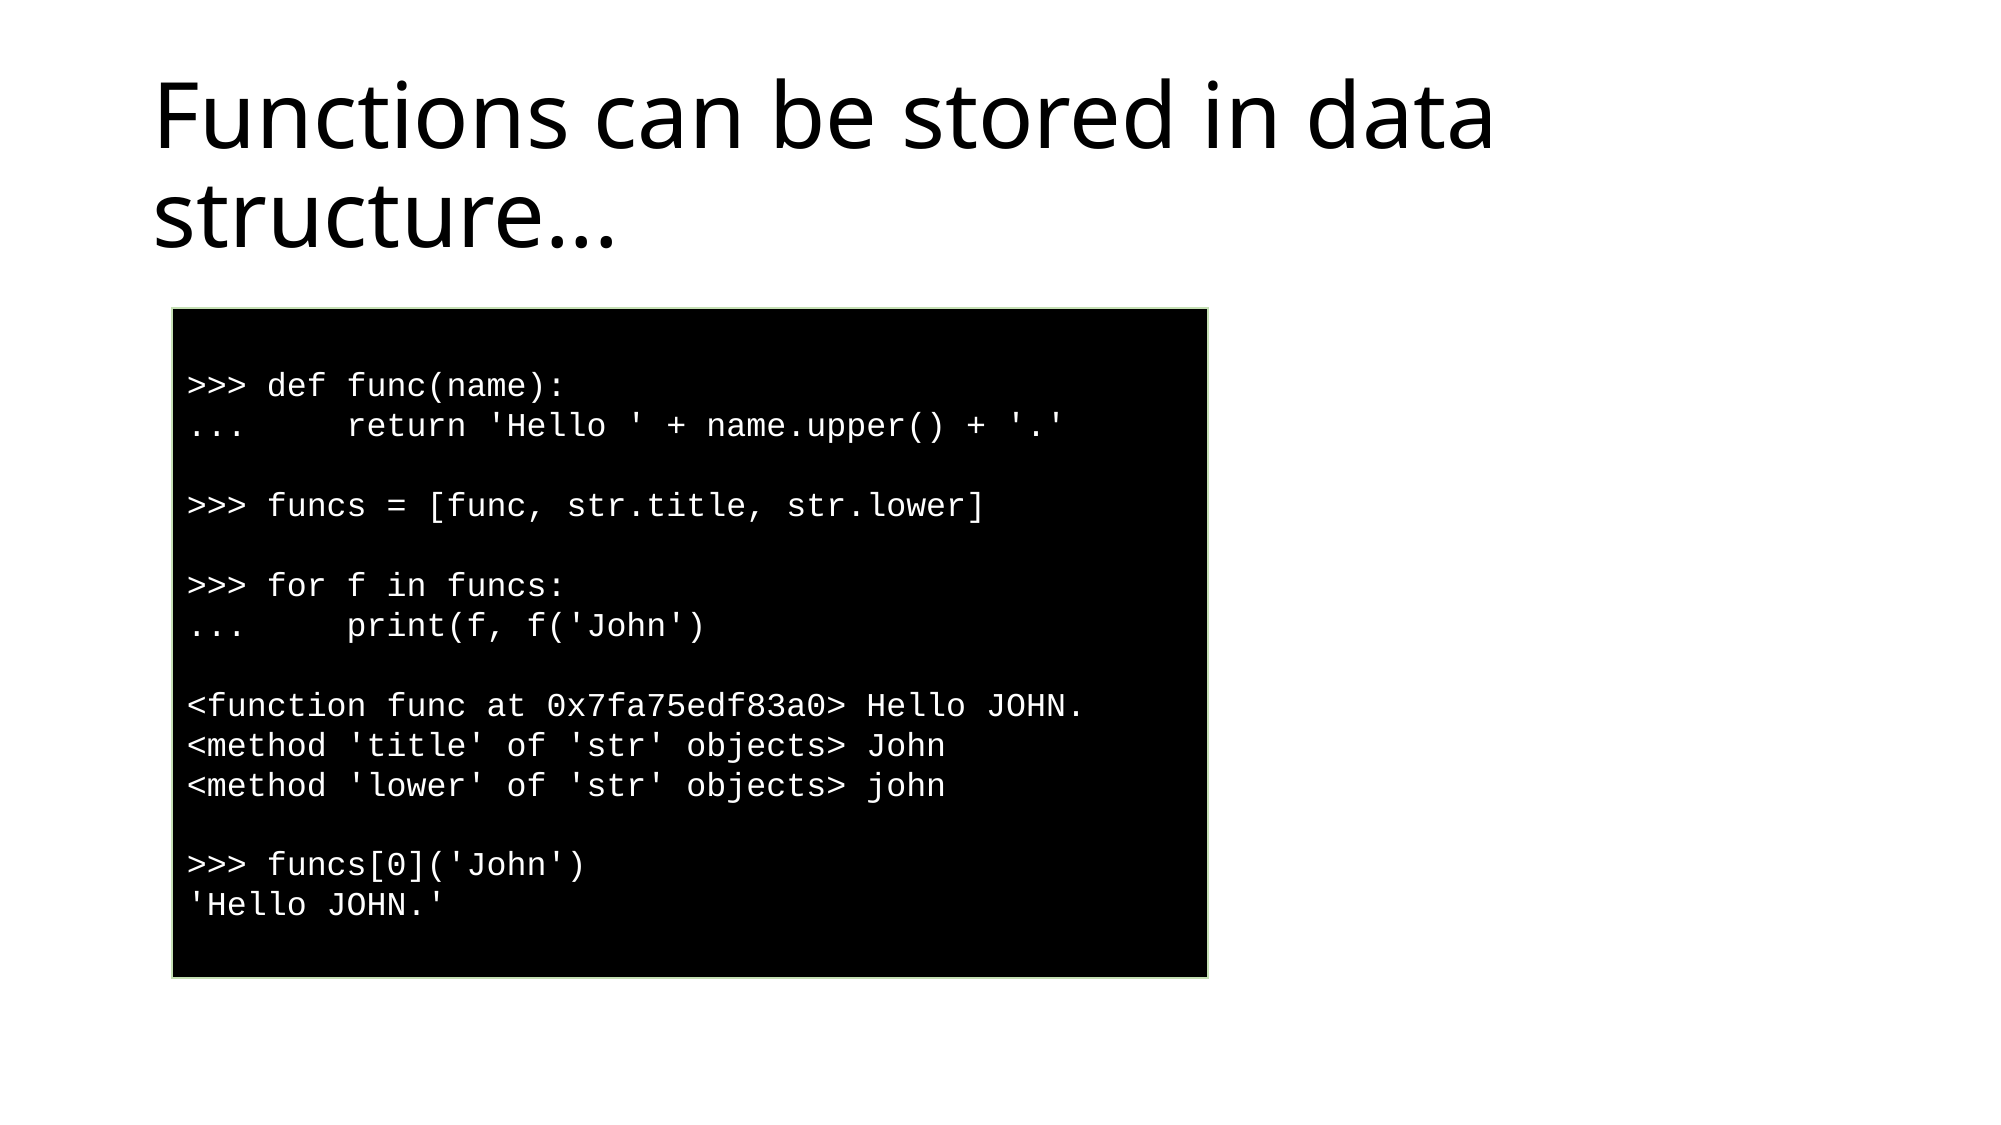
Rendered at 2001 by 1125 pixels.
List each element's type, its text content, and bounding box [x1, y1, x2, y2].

text_box >>> def func(name): ... return 'Hello ' + name.upper() + '.' >>> funcs = [func, str.title, str.lower] >>> for f in funcs: ... print(f, f('John') <function func at 0x7fa75edf83a0> Hello JOHN. <method 'title' of 'str' objects> John <method 'lower' of 'str' objects> john >>> funcs[0]('John') 'Hello JOHN.' [171, 307, 1209, 979]
title Functions can be stored in data structure... [137, 59, 1863, 278]
